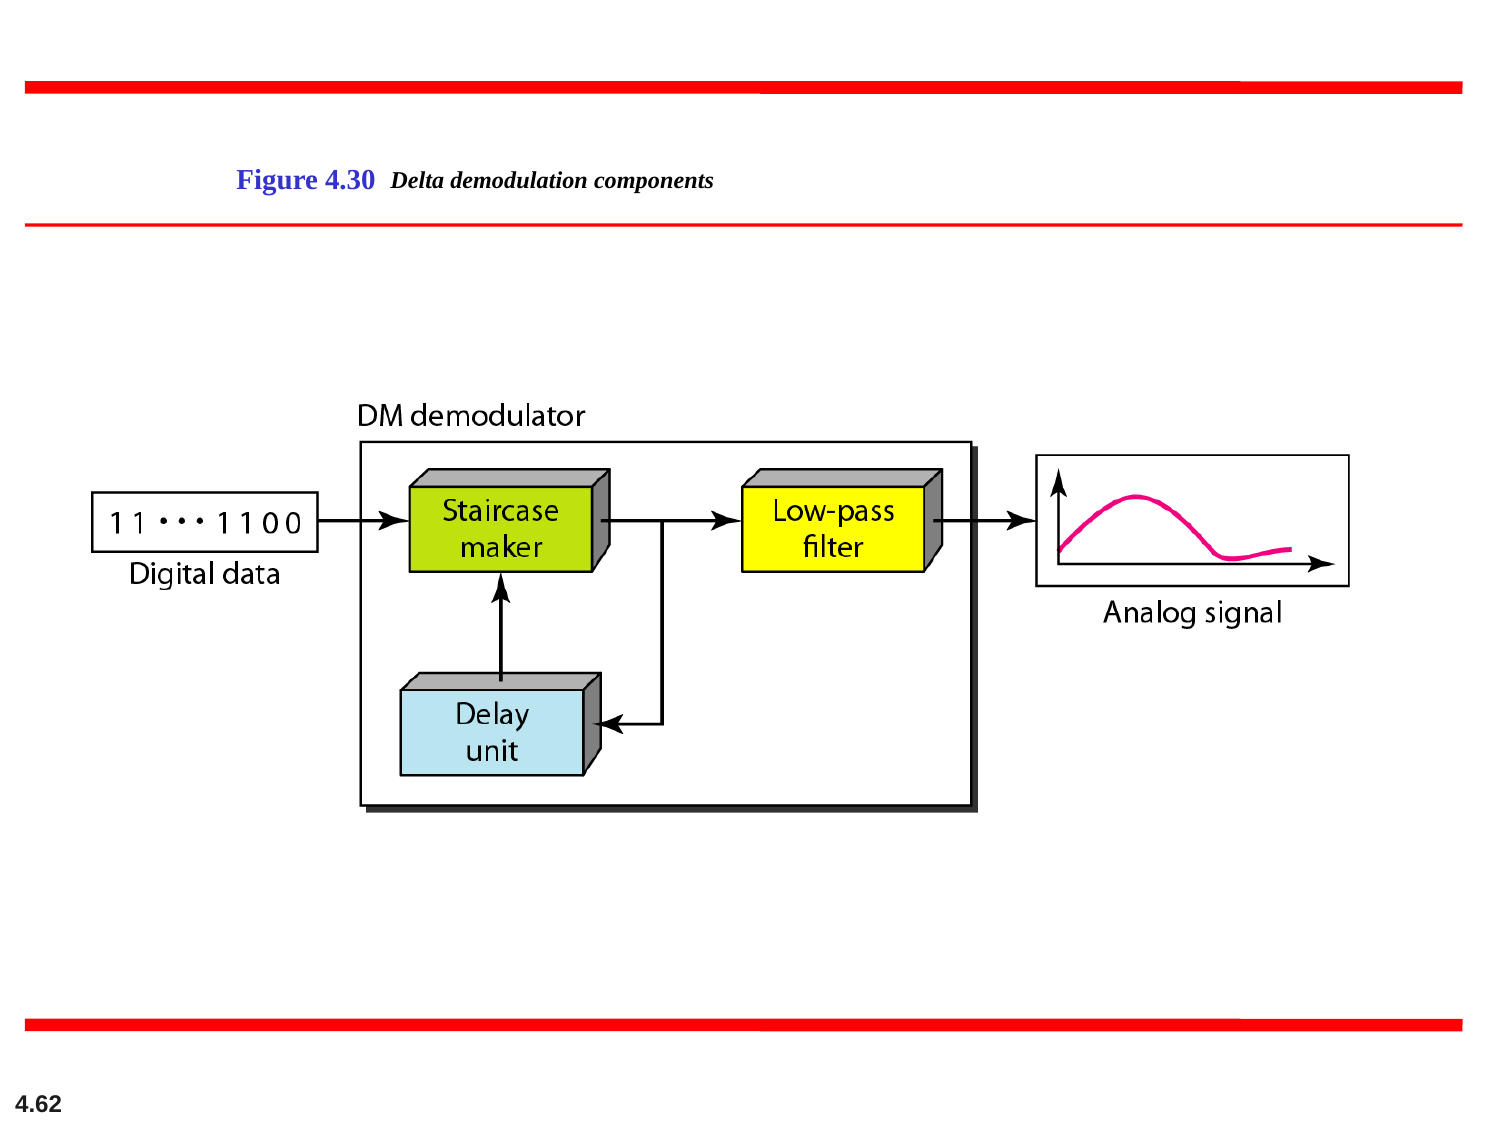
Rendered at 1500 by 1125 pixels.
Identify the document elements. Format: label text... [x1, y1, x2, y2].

text_box Figure 4.30 Delta demodulation components [221, 125, 730, 203]
picture [91, 399, 1351, 813]
slide_number 4.62 [0, 1049, 313, 1125]
